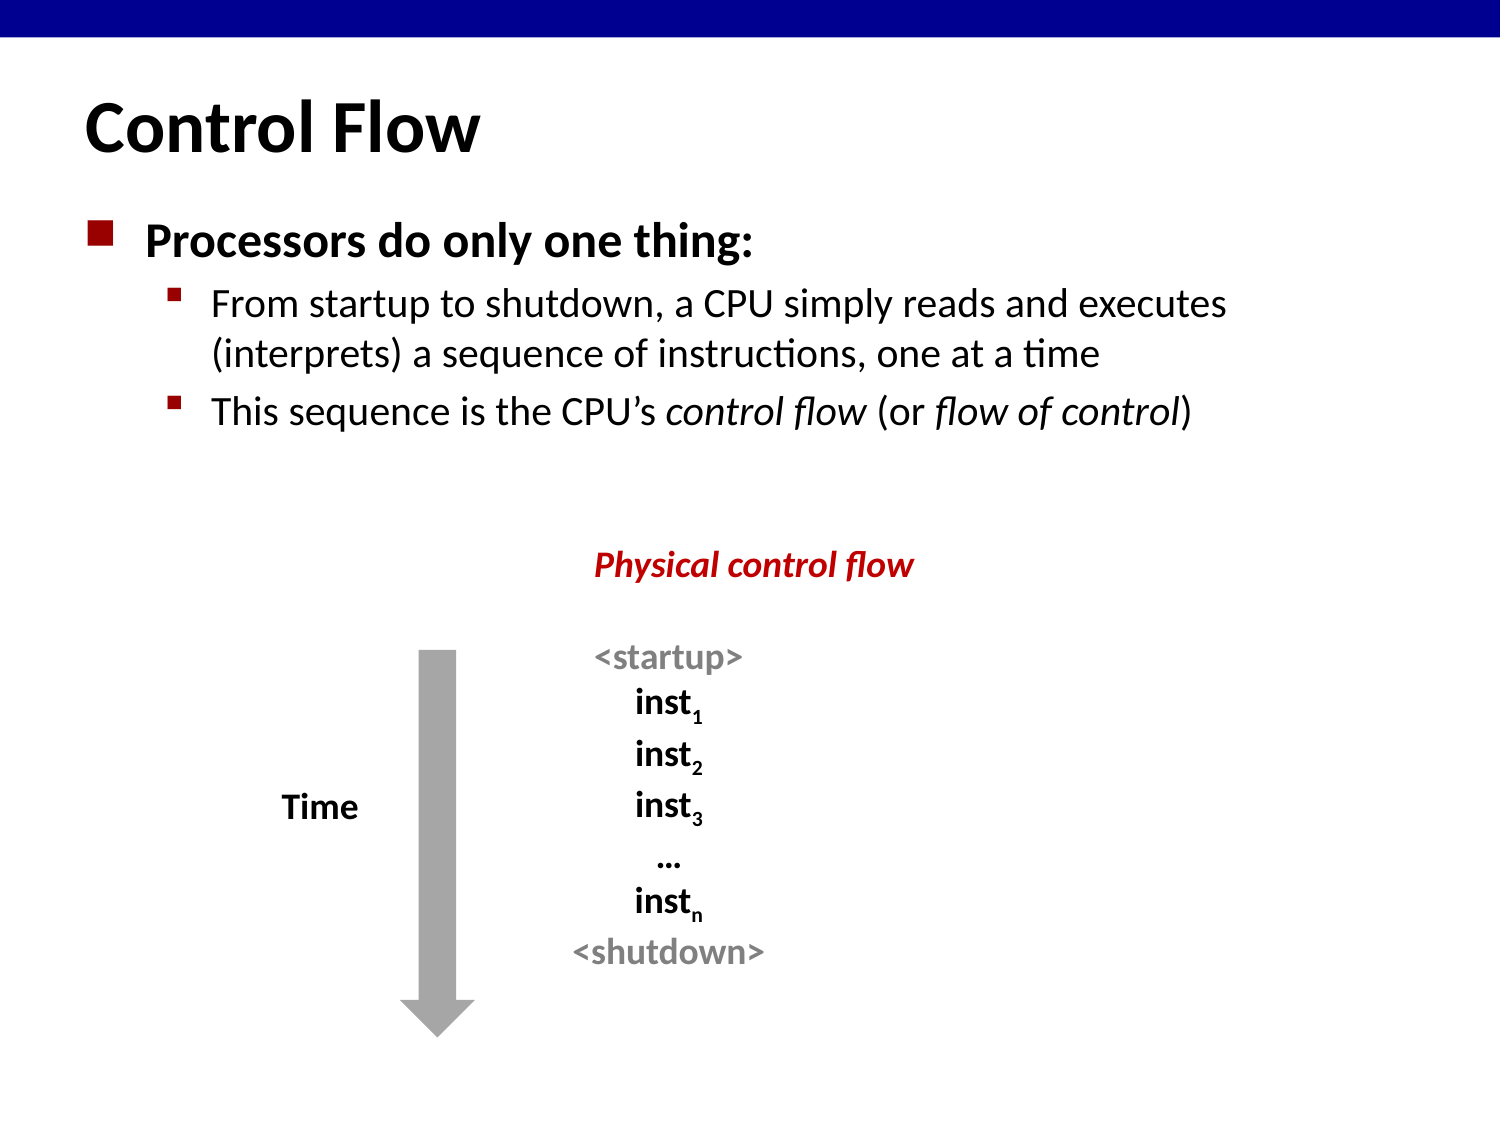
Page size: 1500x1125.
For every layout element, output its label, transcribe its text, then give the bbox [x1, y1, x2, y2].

title Control Flow [70, 74, 776, 170]
text_box Physical control flow [579, 532, 930, 592]
list Processors do only one thing: From startup to shutdown, a CPU simply reads and executes (interprets) a sequence of instructions, one at a time This sequence is the CPU’s control flow (or flow of control) [73, 199, 1436, 486]
text_box <startup> inst1 inst2 inst3 … instn <shutdown> [557, 624, 781, 980]
text_box [399, 649, 475, 1038]
text_box Time [266, 774, 374, 834]
